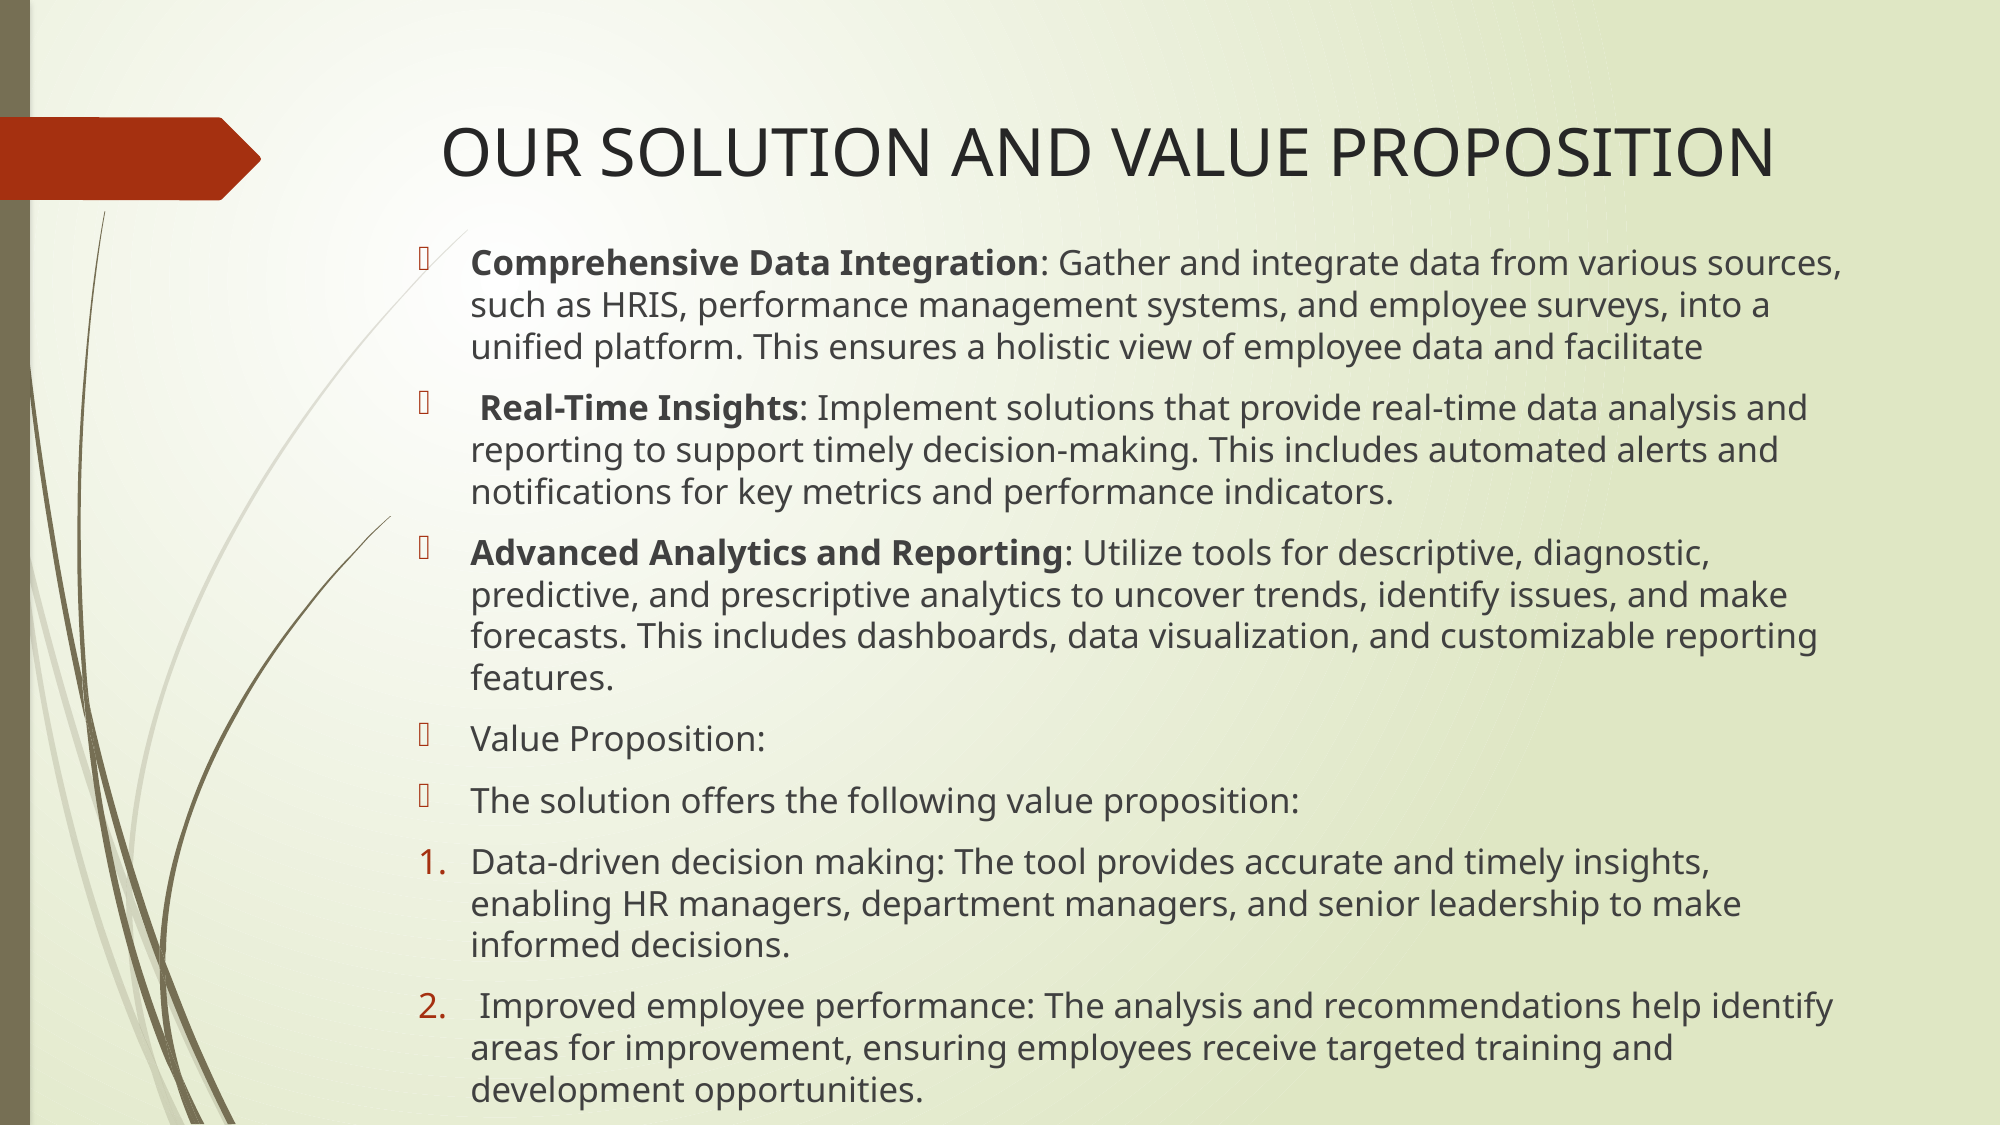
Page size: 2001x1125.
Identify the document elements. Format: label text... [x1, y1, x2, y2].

list Comprehensive Data Integration: Gather and integrate data from various sources, such as HRIS, performance management systems, and employee surveys, into a unified platform. This ensures a holistic view of employee data and facilitate Real-Time Insights: Implement solutions that provide real-time data analysis and reporting to support timely decision-making. This includes automated alerts and notifications for key metrics and performance indicators. Advanced Analytics and Reporting: Utilize tools for descriptive, diagnostic, predictive, and prescriptive analytics to uncover trends, identify issues, and make forecasts. This includes dashboards, data visualization, and customizable reporting features. Value Proposition: The solution offers the following value proposition: Data-driven decision making: The tool provides accurate and timely insights, enabling HR managers, department managers, and senior leadership to make informed decisions. Improved employee performance: The analysis and recommendations help identify areas for improvement, ensuring employees receive targeted training and development opportunities. [403, 233, 1866, 1125]
title OUR SOLUTION AND VALUE PROPOSITION [425, 102, 1888, 313]
